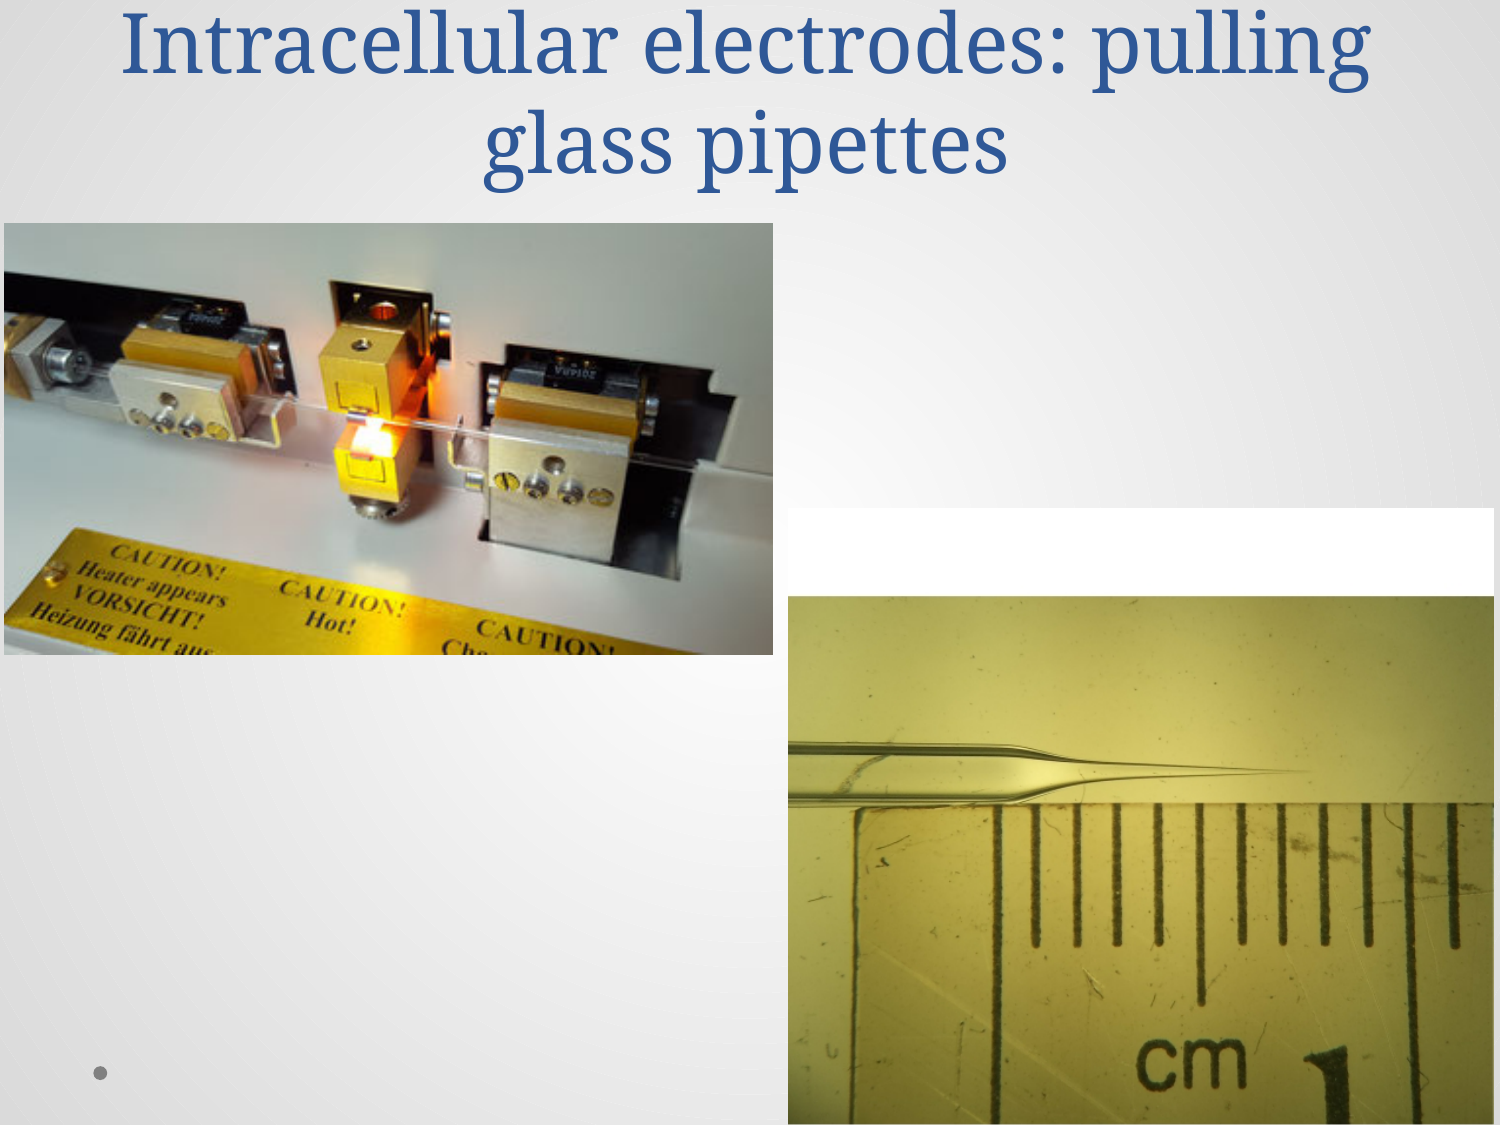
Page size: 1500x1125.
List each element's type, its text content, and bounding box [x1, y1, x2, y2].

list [788, 508, 1494, 1125]
title Intracellular electrodes: pulling glass pipettes [0, 0, 1494, 198]
picture [4, 222, 773, 656]
